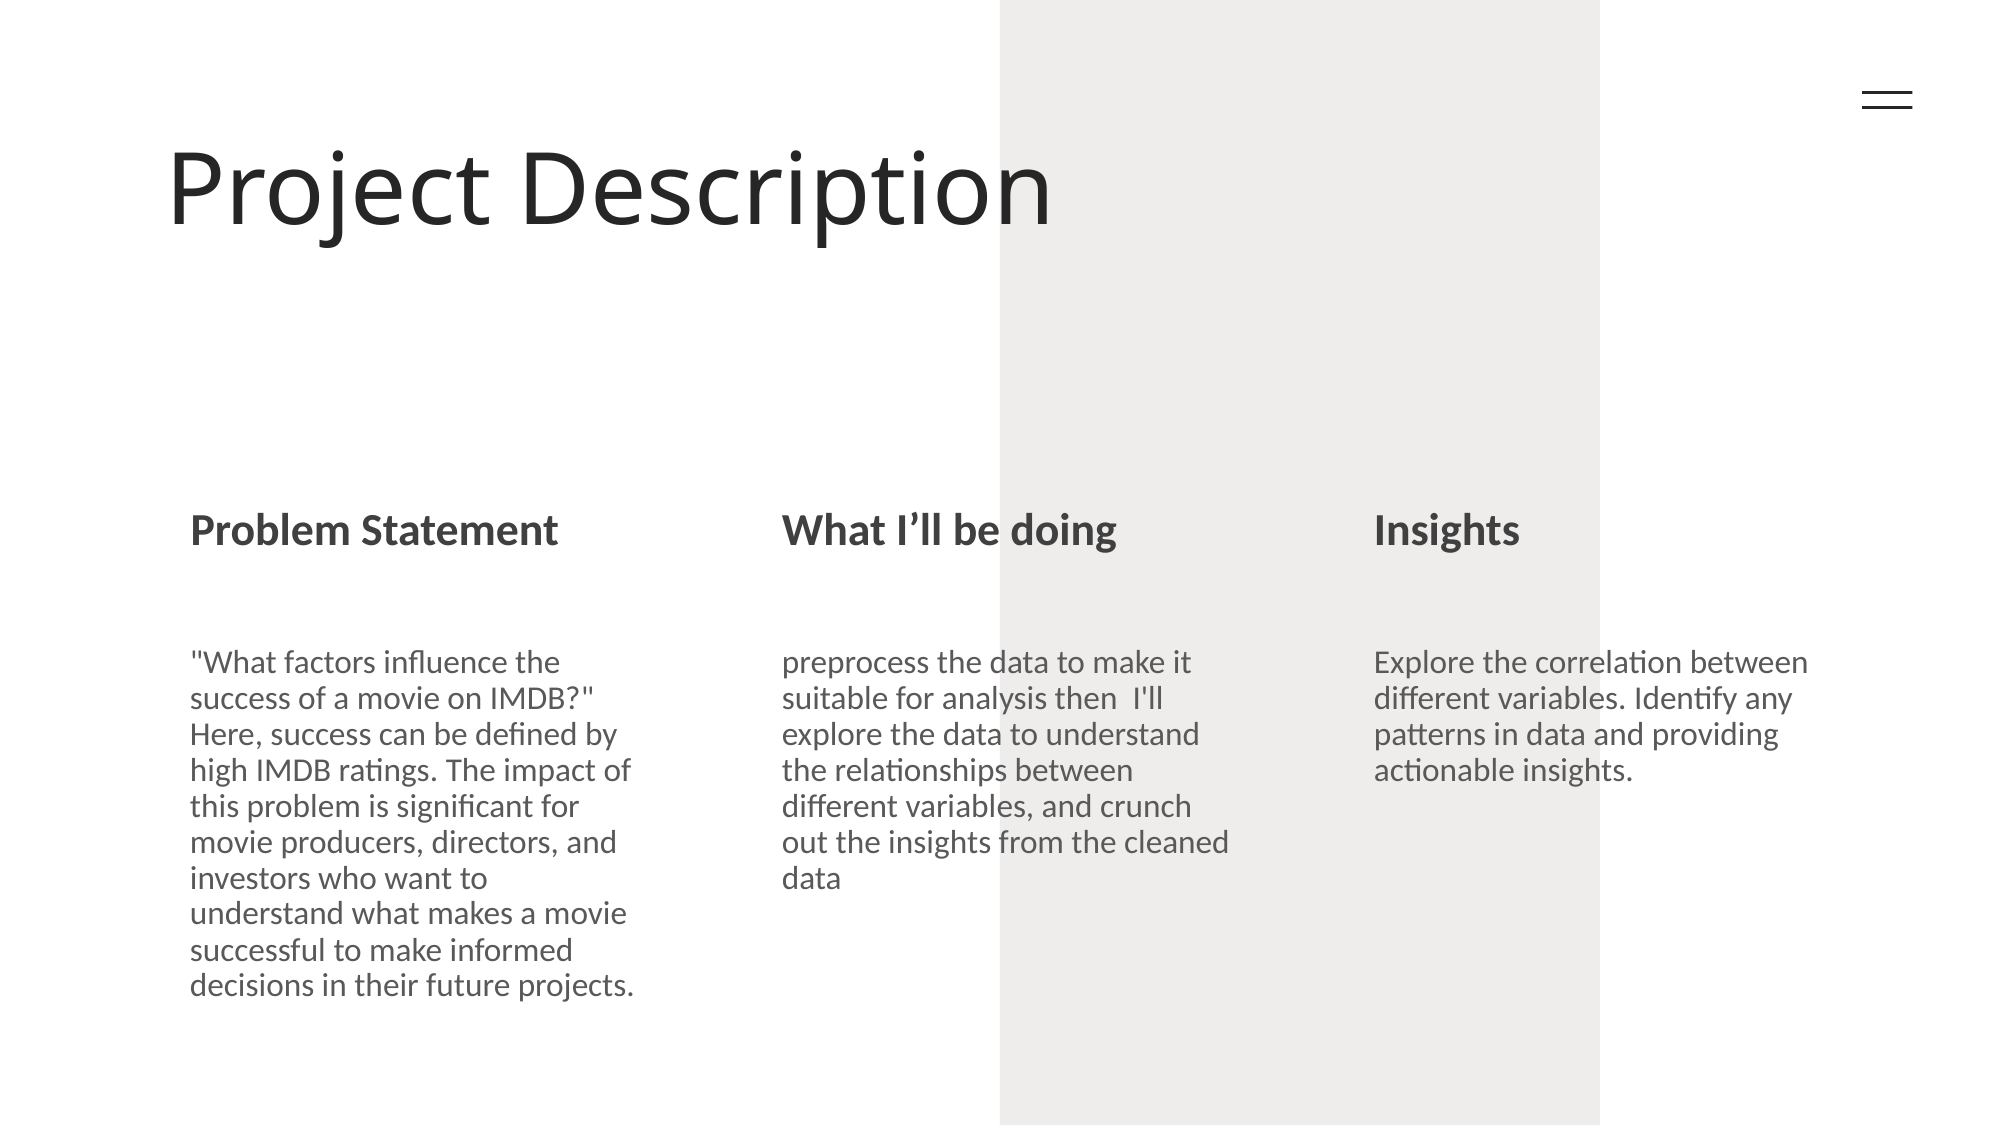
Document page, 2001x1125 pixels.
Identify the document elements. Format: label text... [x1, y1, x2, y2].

list Explore the correlation between different variables. Identify any patterns in data and providing actionable insights. [1358, 637, 1838, 975]
list Problem Statement [175, 440, 655, 563]
list What I’ll be doing [766, 440, 1246, 563]
list Insights [1358, 440, 1838, 563]
list "What factors influence the success of a movie on IMDB?" Here, success can be defined by high IMDB ratings. The impact of this problem is significant for movie producers, directors, and investors who want to understand what makes a movie successful to make informed decisions in their future projects. [174, 637, 654, 1025]
title Project Description [150, 130, 1863, 349]
list preprocess the data to make it suitable for analysis then I'll explore the data to understand the relationships between different variables, and crunch out the insights from the cleaned data [766, 637, 1246, 975]
